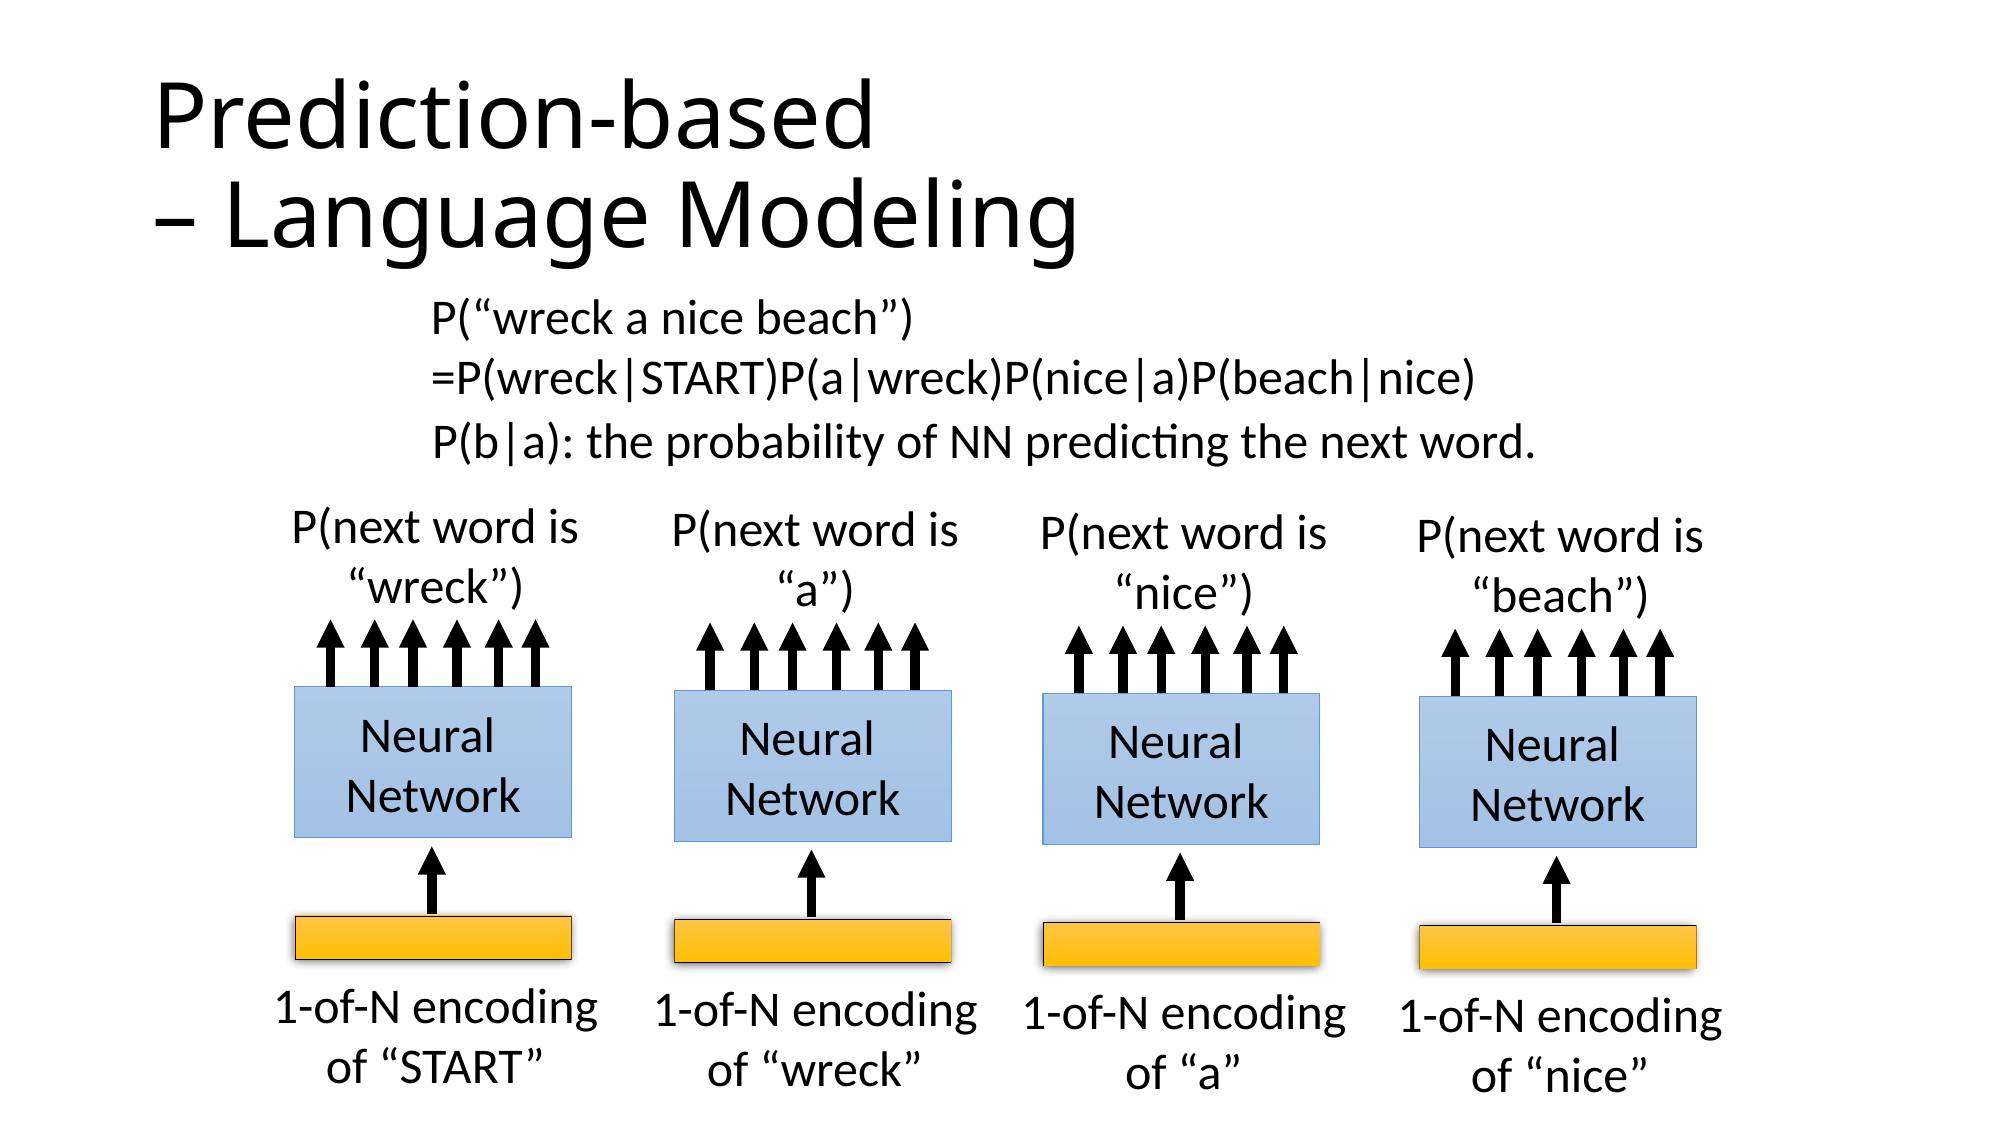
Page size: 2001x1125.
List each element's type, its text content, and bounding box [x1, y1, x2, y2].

text_box P(next word is “a”) [626, 488, 1004, 624]
text_box 1-of-N encoding of “a” [1002, 972, 1366, 1107]
text_box 1-of-N encoding of “nice” [1378, 975, 1742, 1111]
title Prediction-based – Language Modeling [137, 59, 1863, 278]
text_box P(next word is “beach”) [1371, 495, 1749, 630]
text_box P(next word is “wreck”) [246, 485, 624, 621]
text_box [1043, 922, 1320, 966]
text_box P(b|a): the probability of NN predicting the next word. [417, 400, 1594, 476]
text_box Neural Network [294, 686, 572, 838]
text_box Neural Network [1419, 696, 1697, 848]
text_box Neural Network [674, 690, 952, 842]
text_box [1419, 925, 1697, 969]
text_box 1-of-N encoding of “wreck” [633, 969, 997, 1104]
text_box [294, 915, 572, 960]
text_box P(next word is “nice”) [995, 491, 1373, 627]
text_box P(“wreck a nice beach”) =P(wreck|START)P(a|wreck)P(nice|a)P(beach|nice) [416, 277, 1513, 413]
text_box 1-of-N encoding of “START” [254, 965, 617, 1101]
text_box [674, 919, 952, 963]
text_box Neural Network [1042, 693, 1320, 845]
